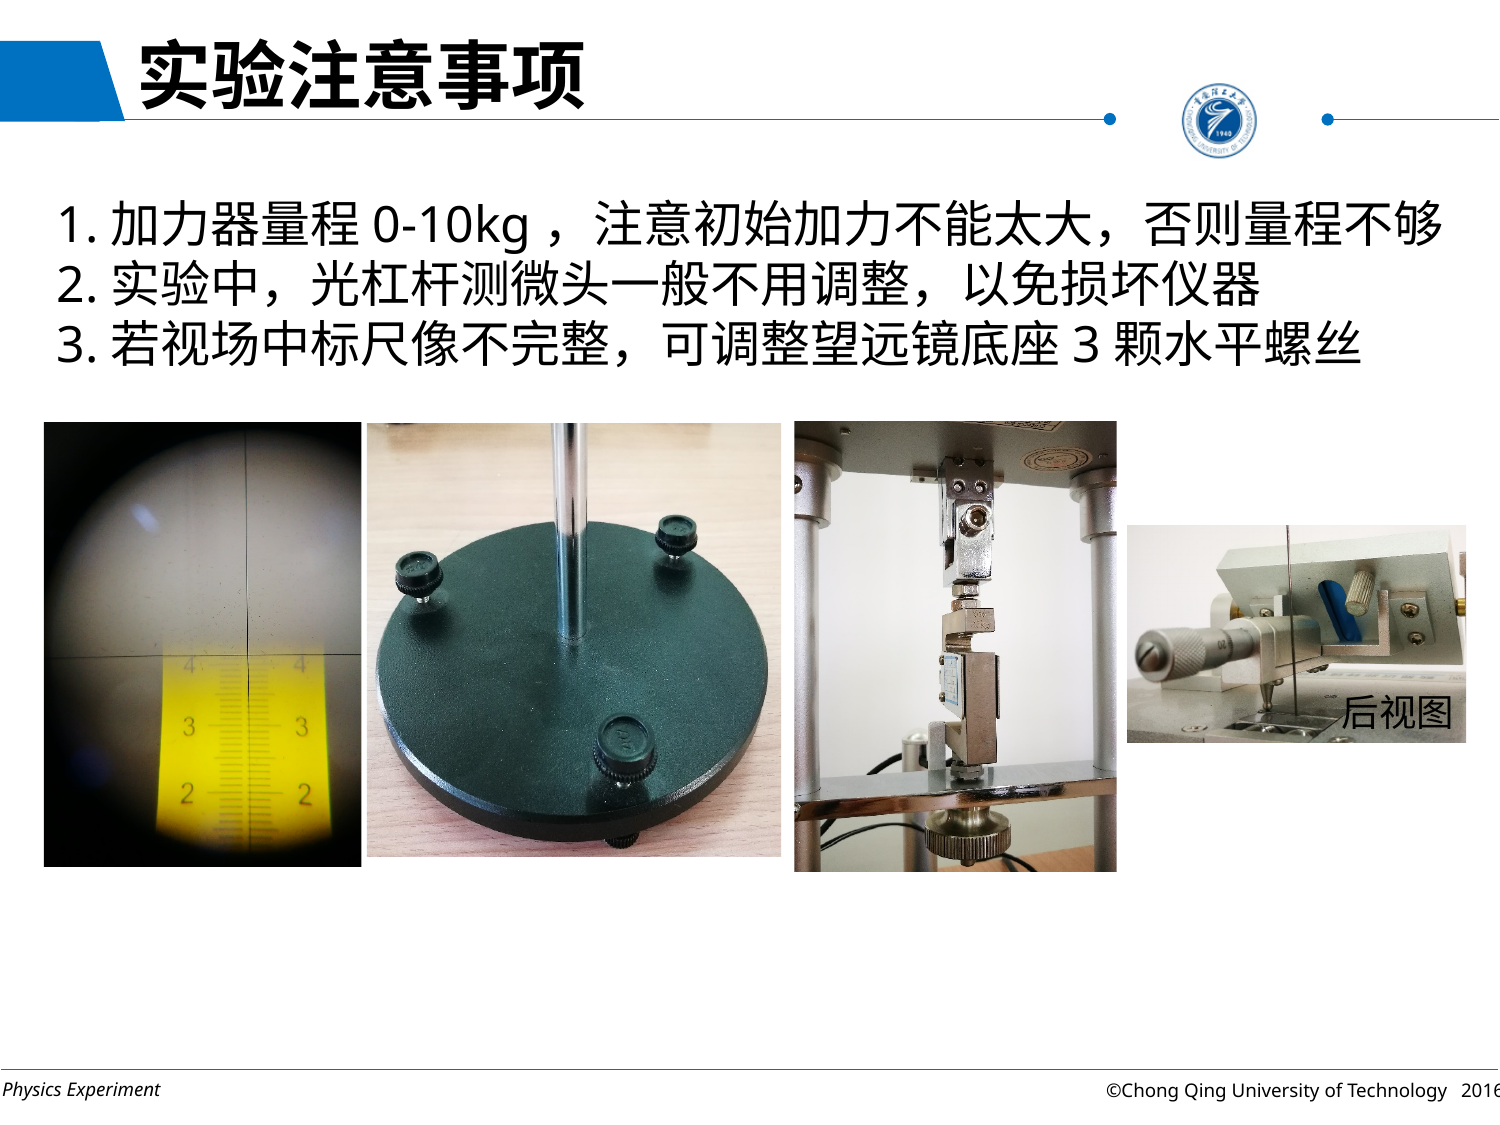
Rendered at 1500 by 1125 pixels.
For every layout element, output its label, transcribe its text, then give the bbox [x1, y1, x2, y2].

text_box 1.加力器量程0-10kg，注意初始加力不能太大，否则量程不够 2.实验中，光杠杆测微头一般不用调整，以免损坏仪器 3.若视场中标尺像不完整，可调整望远镜底座3颗水平螺丝 [41, 185, 1459, 381]
text_box 实验注意事项 [122, 21, 836, 127]
picture [1175, 80, 1263, 161]
picture [366, 423, 782, 857]
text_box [1127, 525, 1470, 743]
picture [43, 422, 362, 867]
picture [794, 421, 1117, 872]
